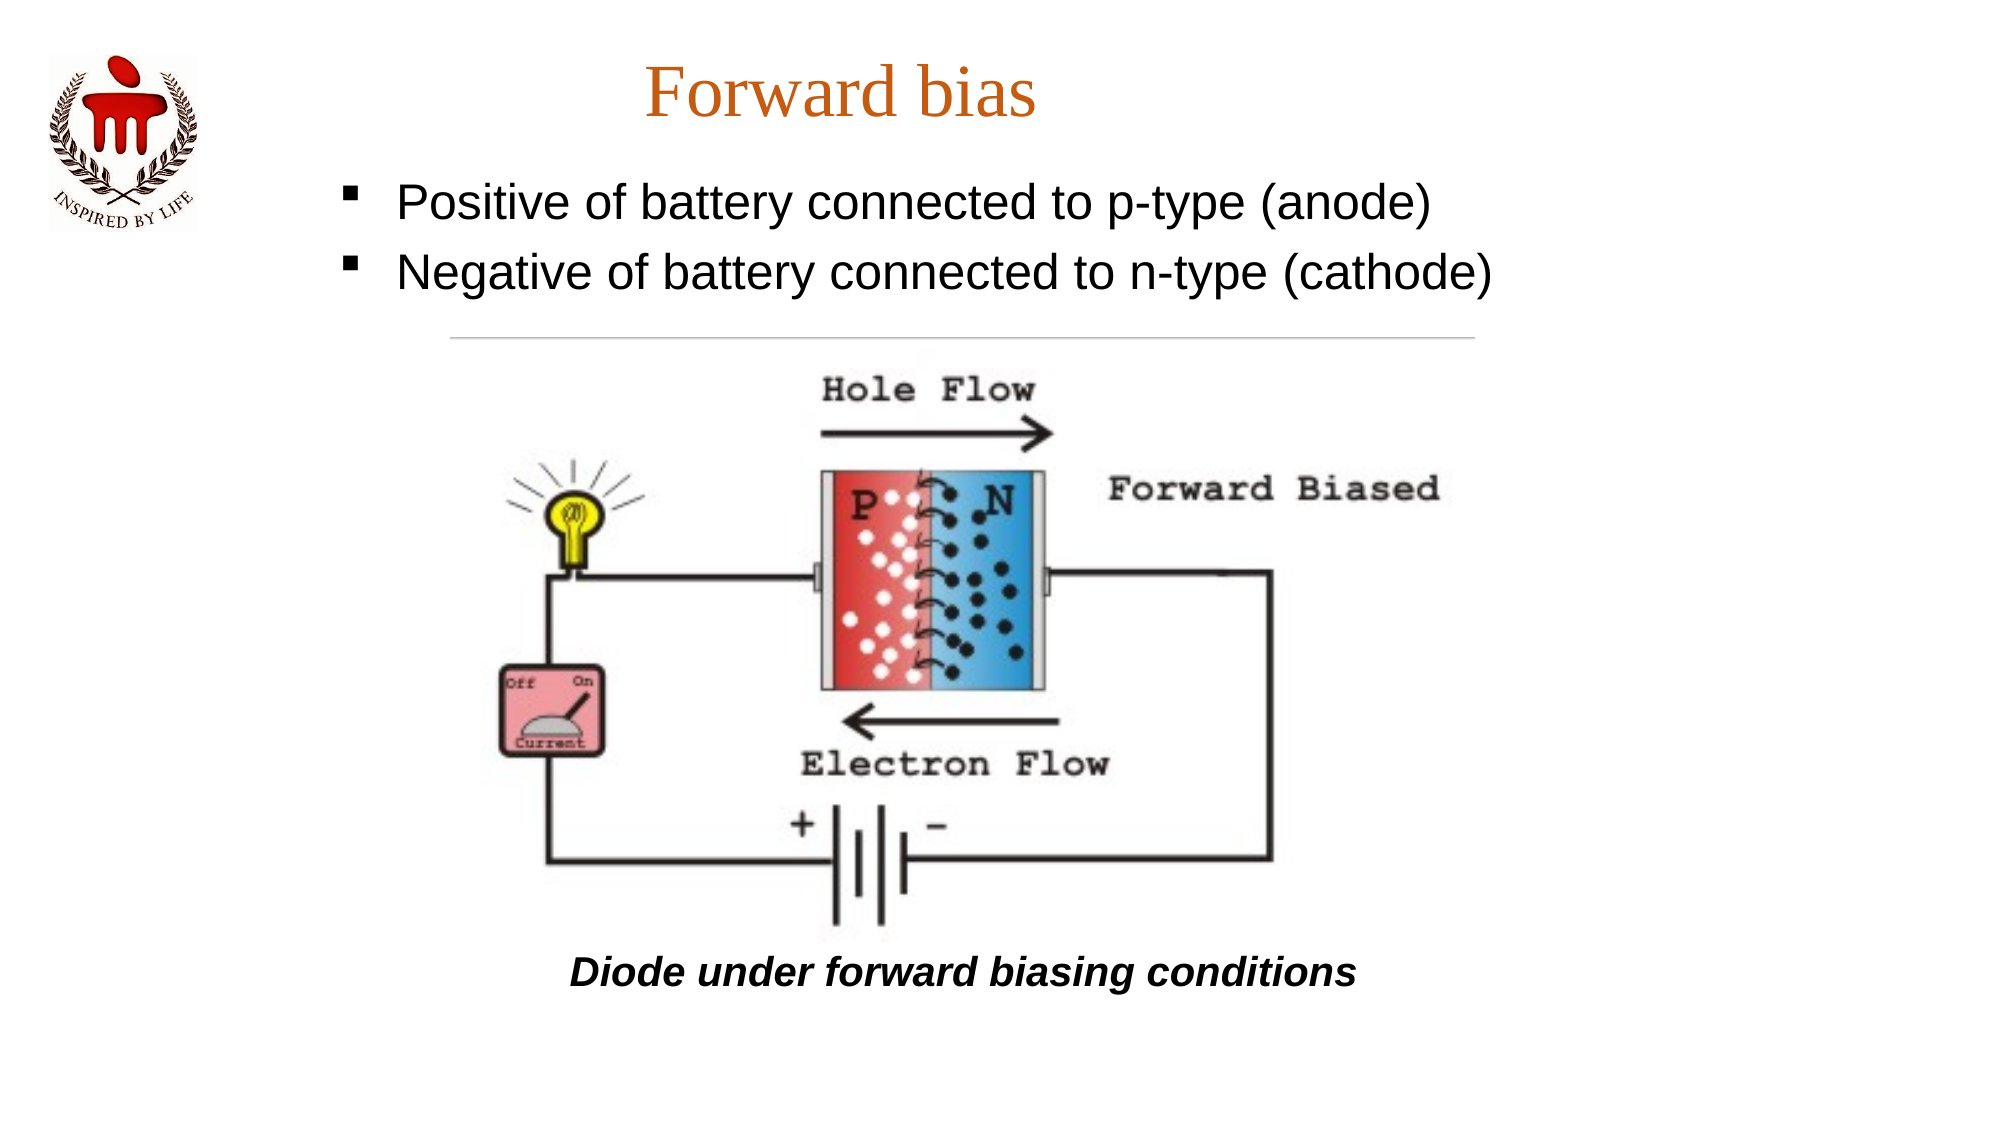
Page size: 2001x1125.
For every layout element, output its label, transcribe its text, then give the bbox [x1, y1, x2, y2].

title Forward bias [629, 44, 1980, 180]
text_box Diode under forward biasing conditions [362, 937, 1450, 1013]
text_box Positive of battery connected to p-type (anode) Negative of battery connected to n-type (cathode) [324, 162, 1675, 313]
picture [49, 55, 197, 232]
picture [449, 337, 1475, 942]
